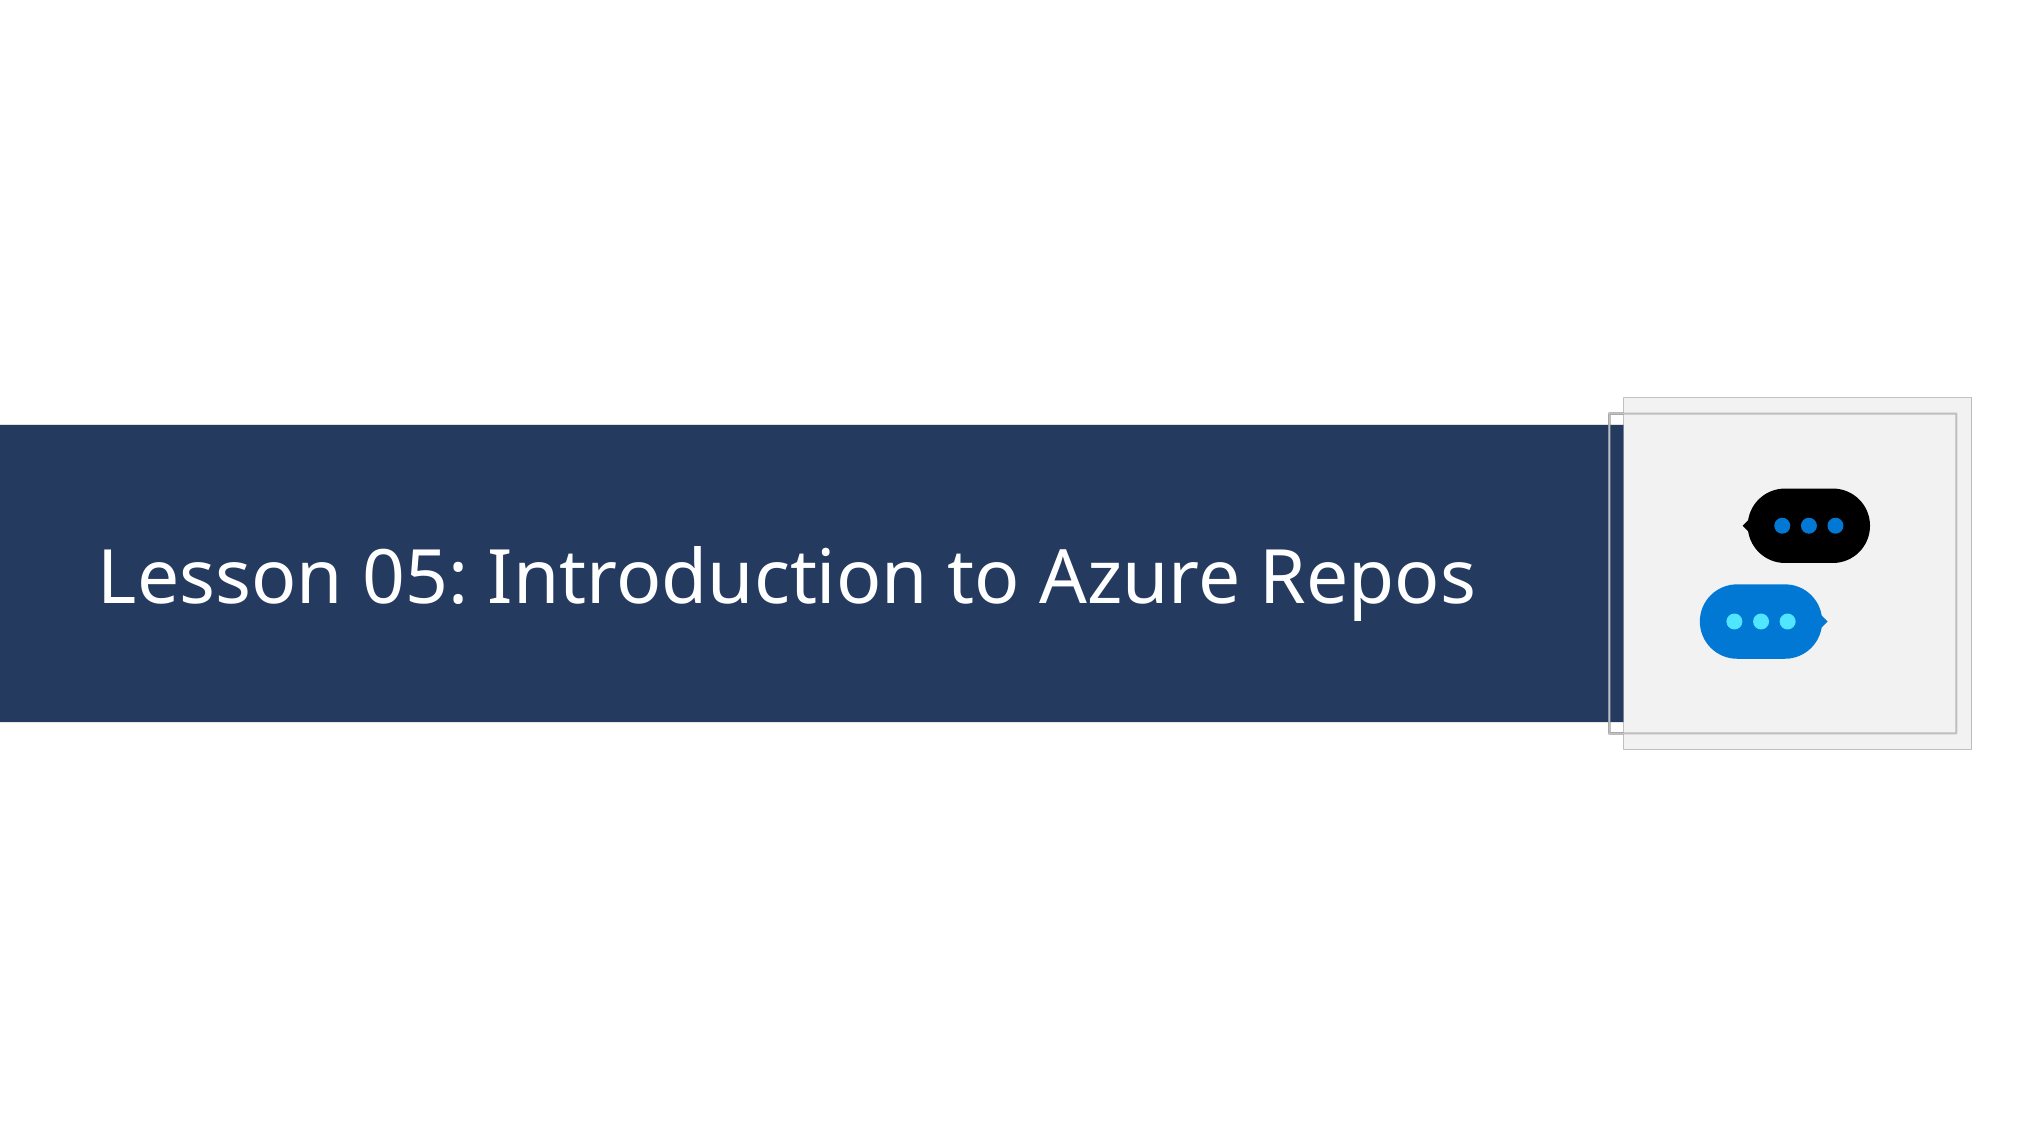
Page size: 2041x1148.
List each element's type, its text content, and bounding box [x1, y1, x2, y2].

title Lesson 05: Introduction to Azure Repos [97, 528, 1586, 620]
picture [0, 0, 2041, 1148]
